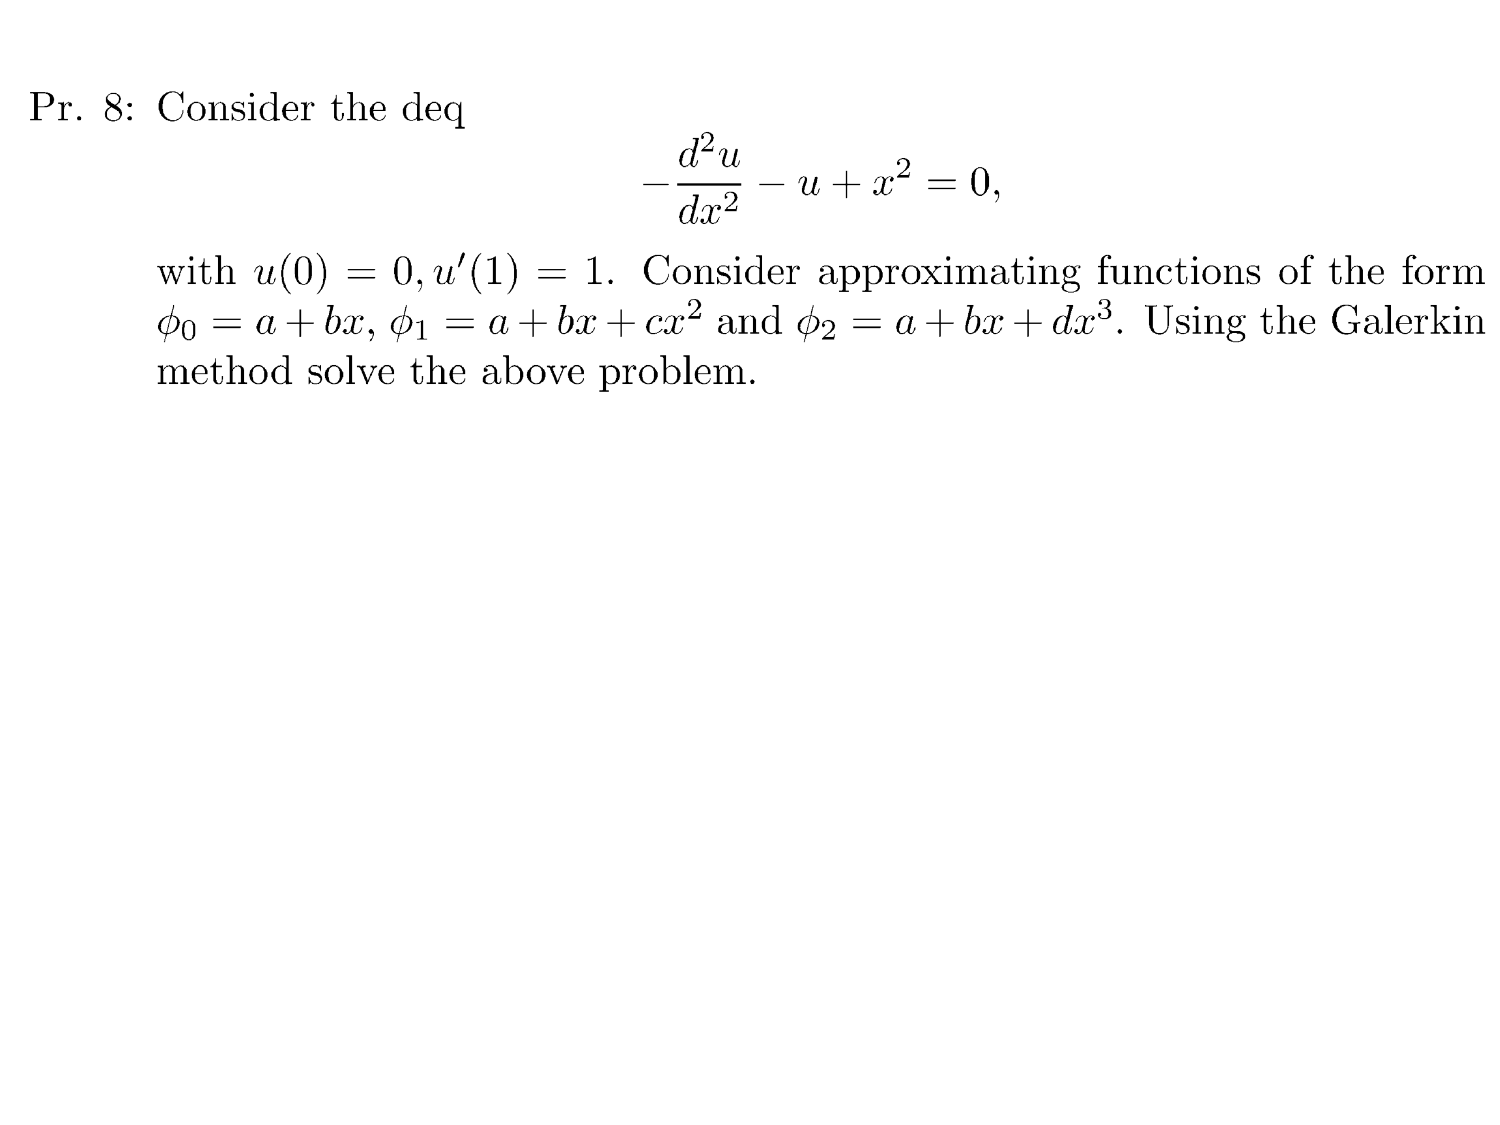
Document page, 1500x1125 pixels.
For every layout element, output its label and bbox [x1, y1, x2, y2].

picture [28, 88, 1488, 394]
